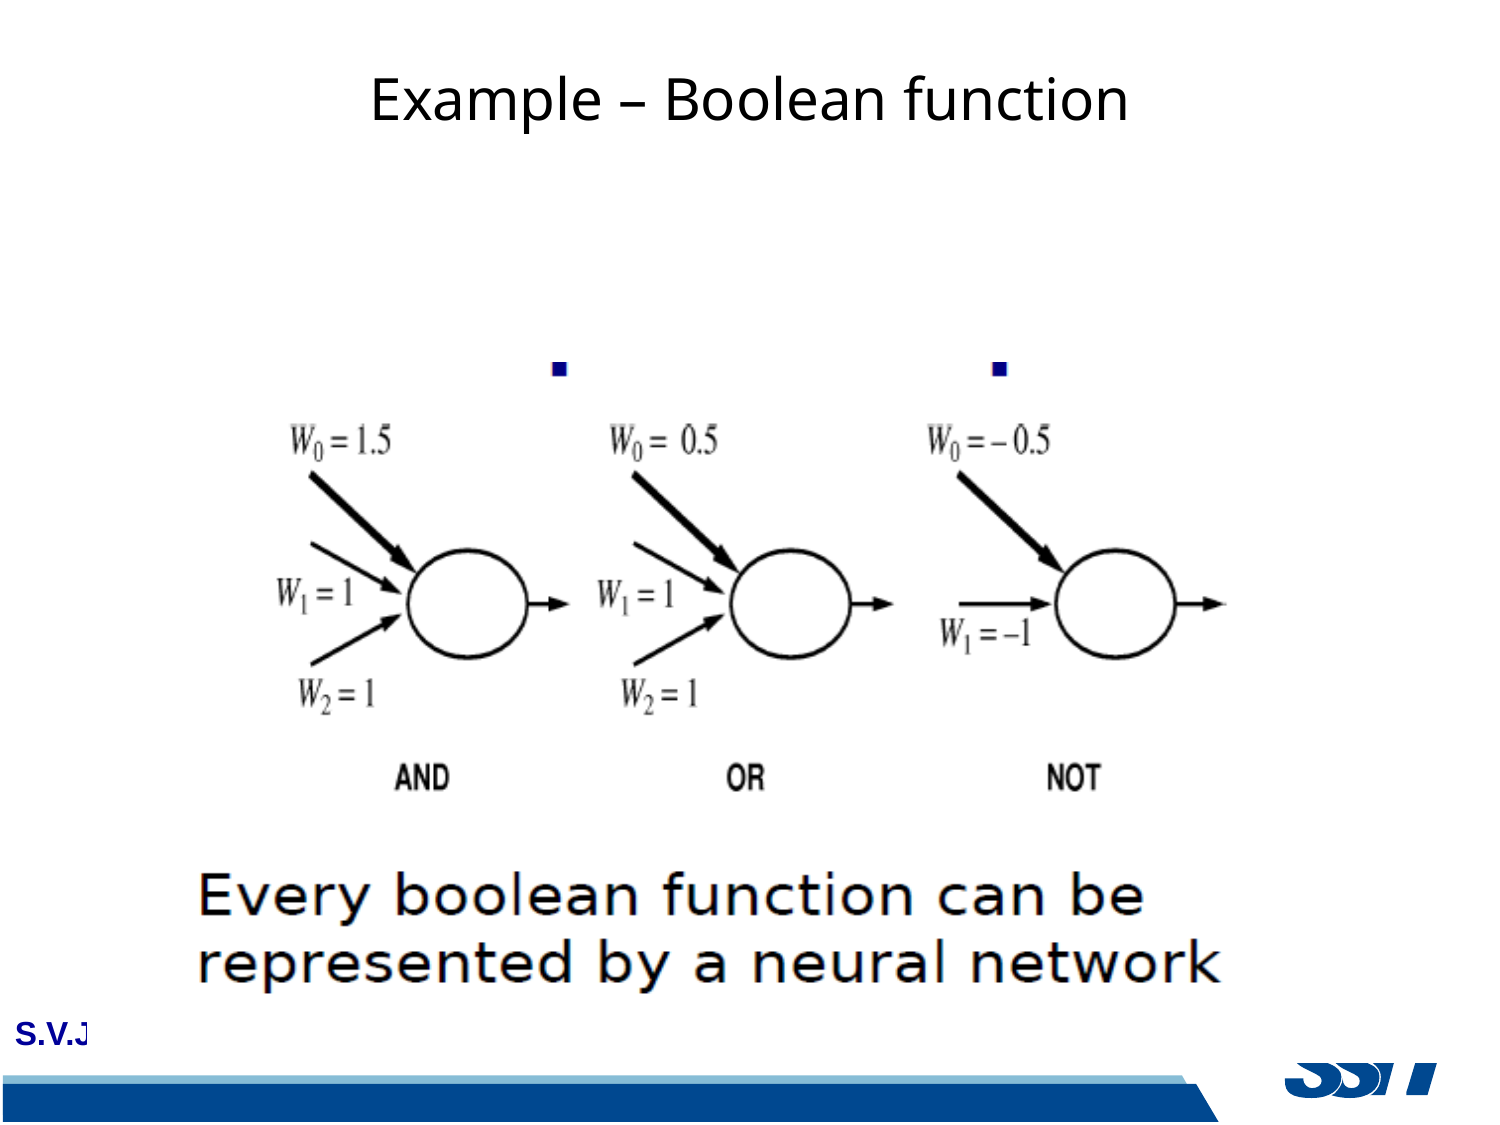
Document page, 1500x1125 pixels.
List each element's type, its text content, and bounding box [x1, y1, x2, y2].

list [87, 362, 1471, 1063]
title Example – Boolean function [74, 44, 1426, 151]
